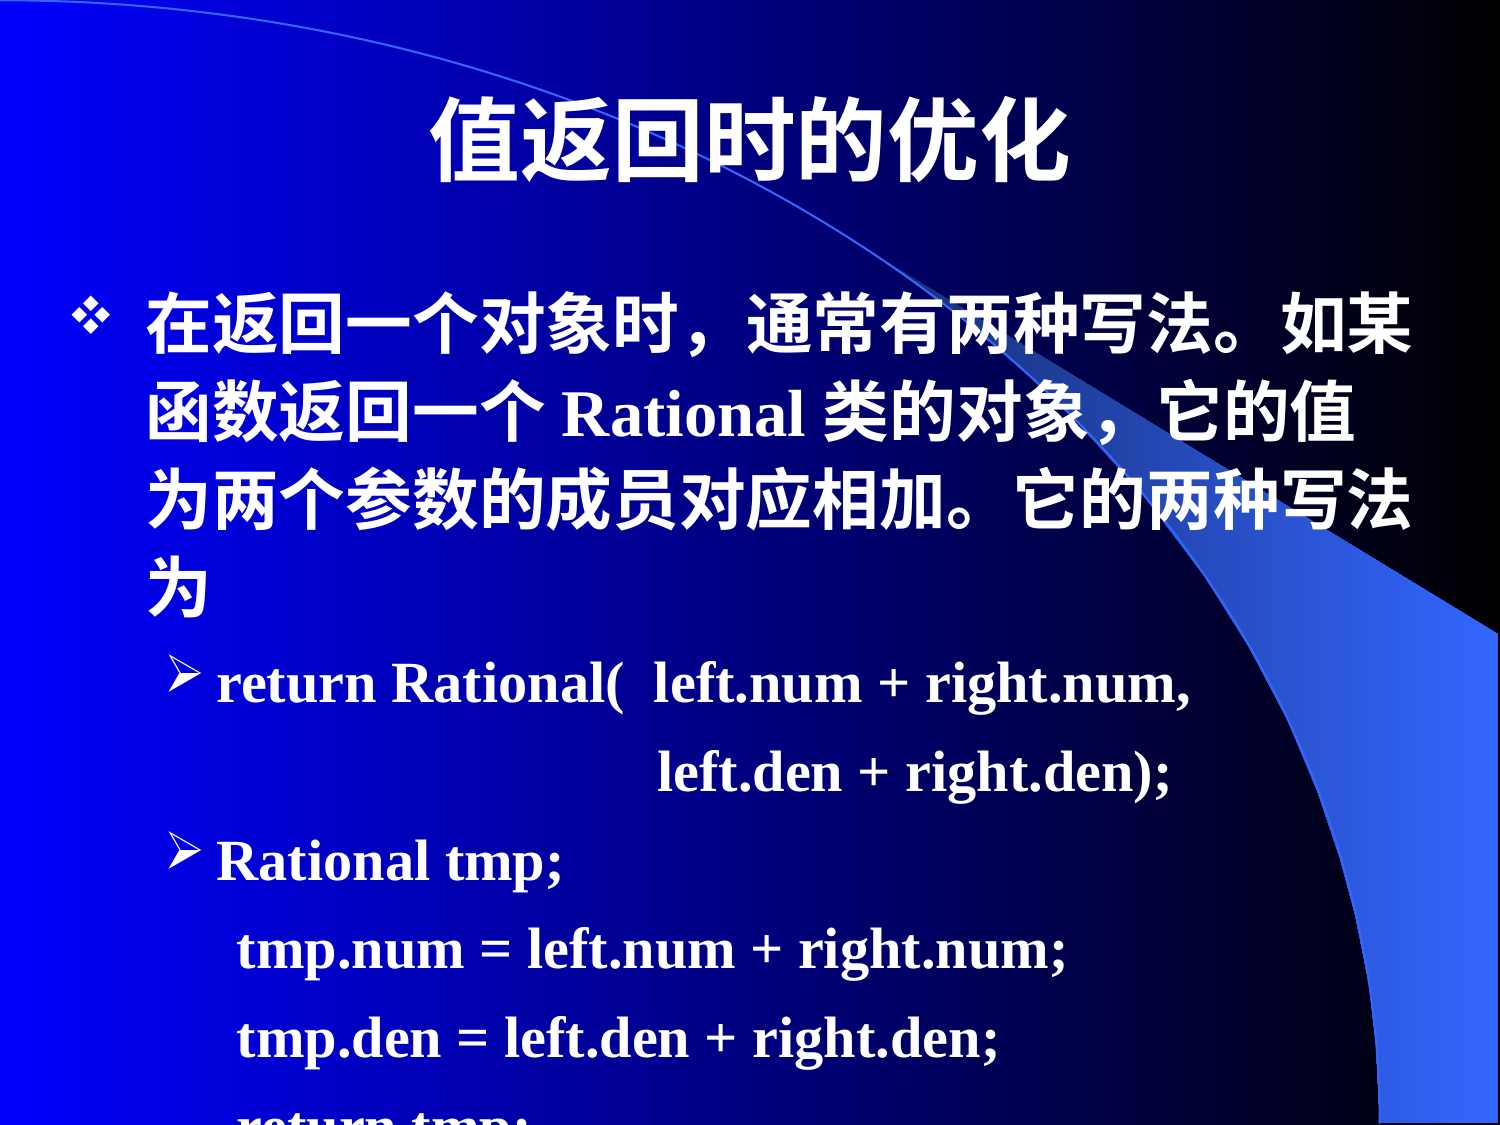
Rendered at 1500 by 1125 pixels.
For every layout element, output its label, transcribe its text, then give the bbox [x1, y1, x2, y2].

title 值返回时的优化 [112, 43, 1388, 232]
list 在返回一个对象时，通常有两种写法。如某函数返回一个Rational类的对象，它的值为两个参数的成员对应相加。它的两种写法为 return Rational( left.num + right.num, left.den + right.den); Rational tmp; tmp.num = left.num + right.num; tmp.den = left.den + right.den; return tmp; [51, 266, 1438, 1097]
